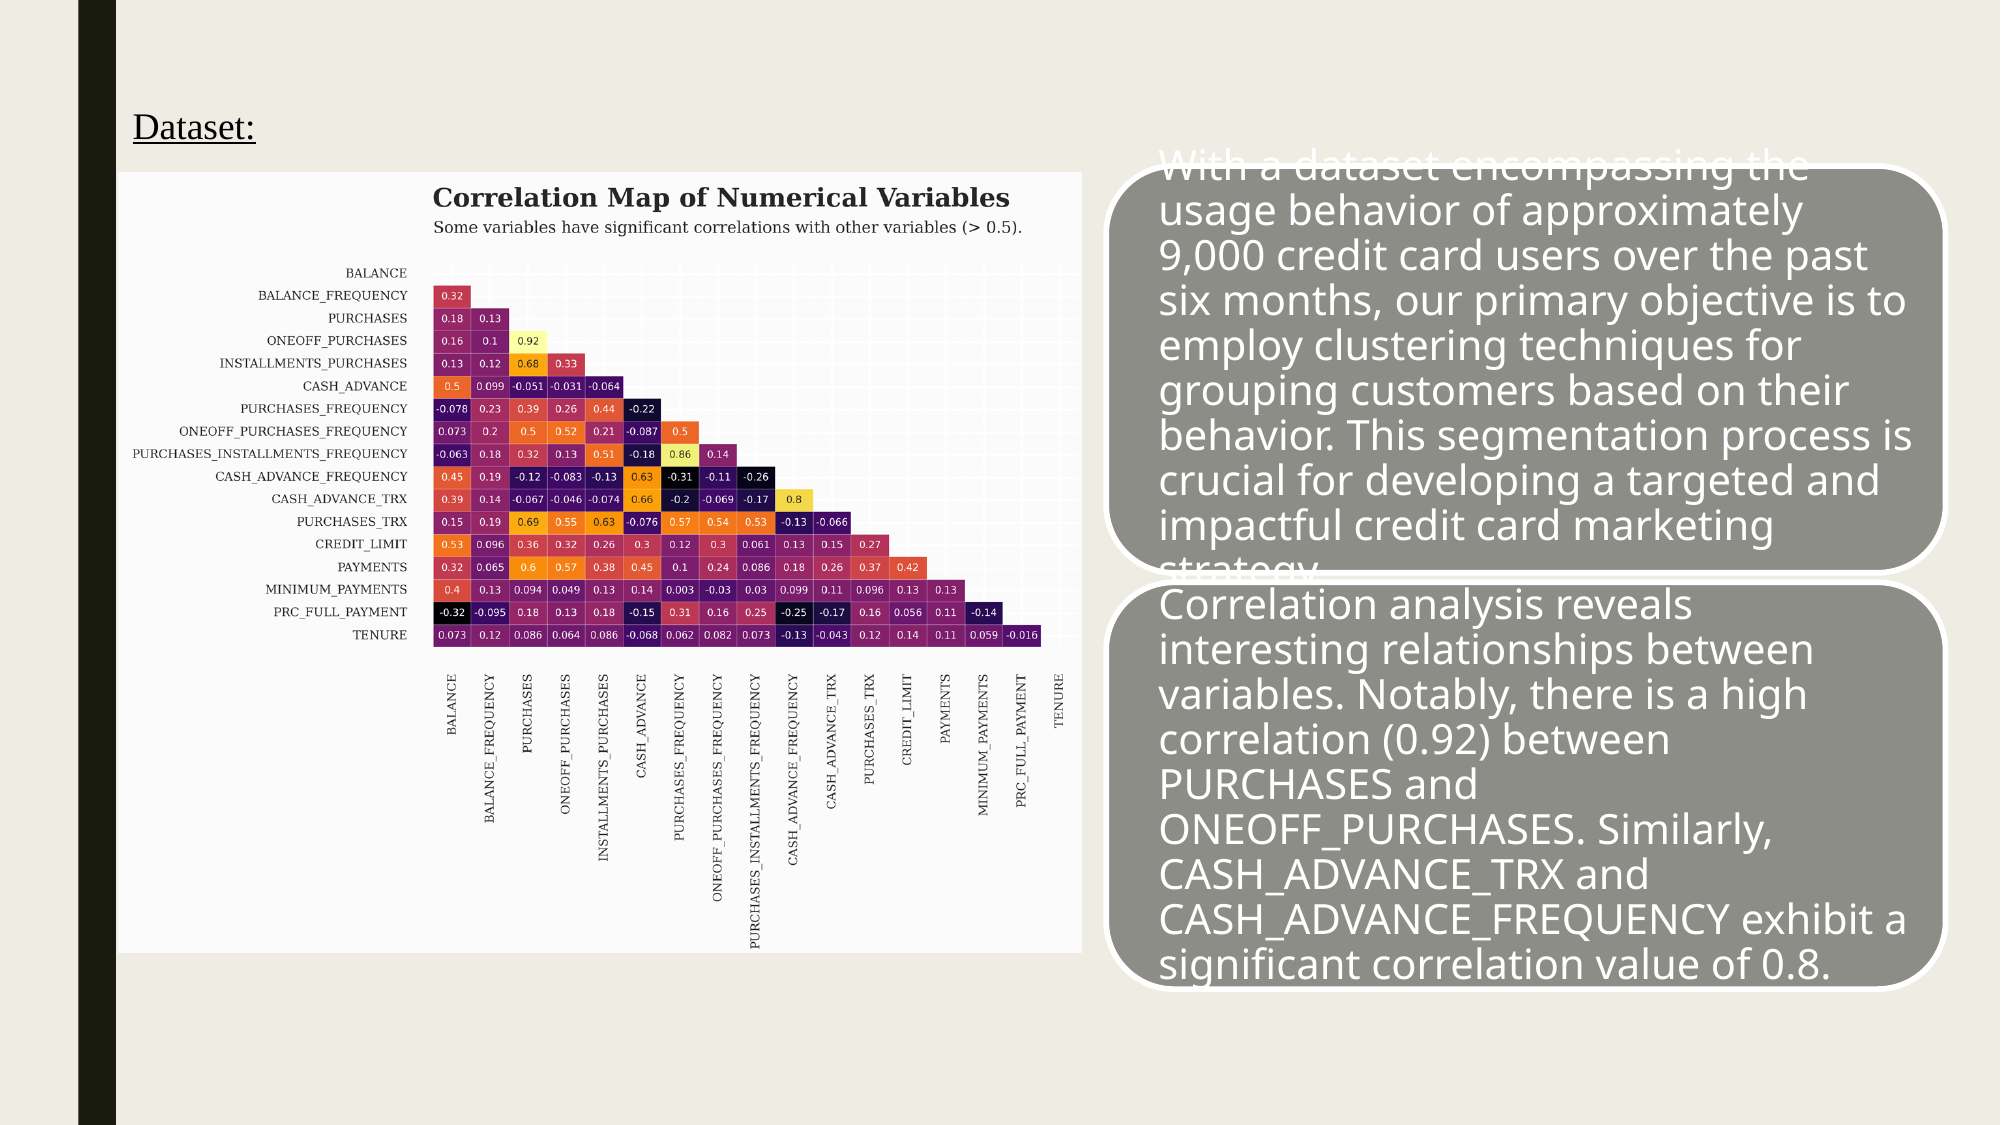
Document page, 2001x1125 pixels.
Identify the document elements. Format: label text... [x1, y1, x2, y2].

text_box Dataset: [117, 88, 287, 155]
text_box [1106, 151, 1946, 1004]
picture [117, 172, 1082, 953]
